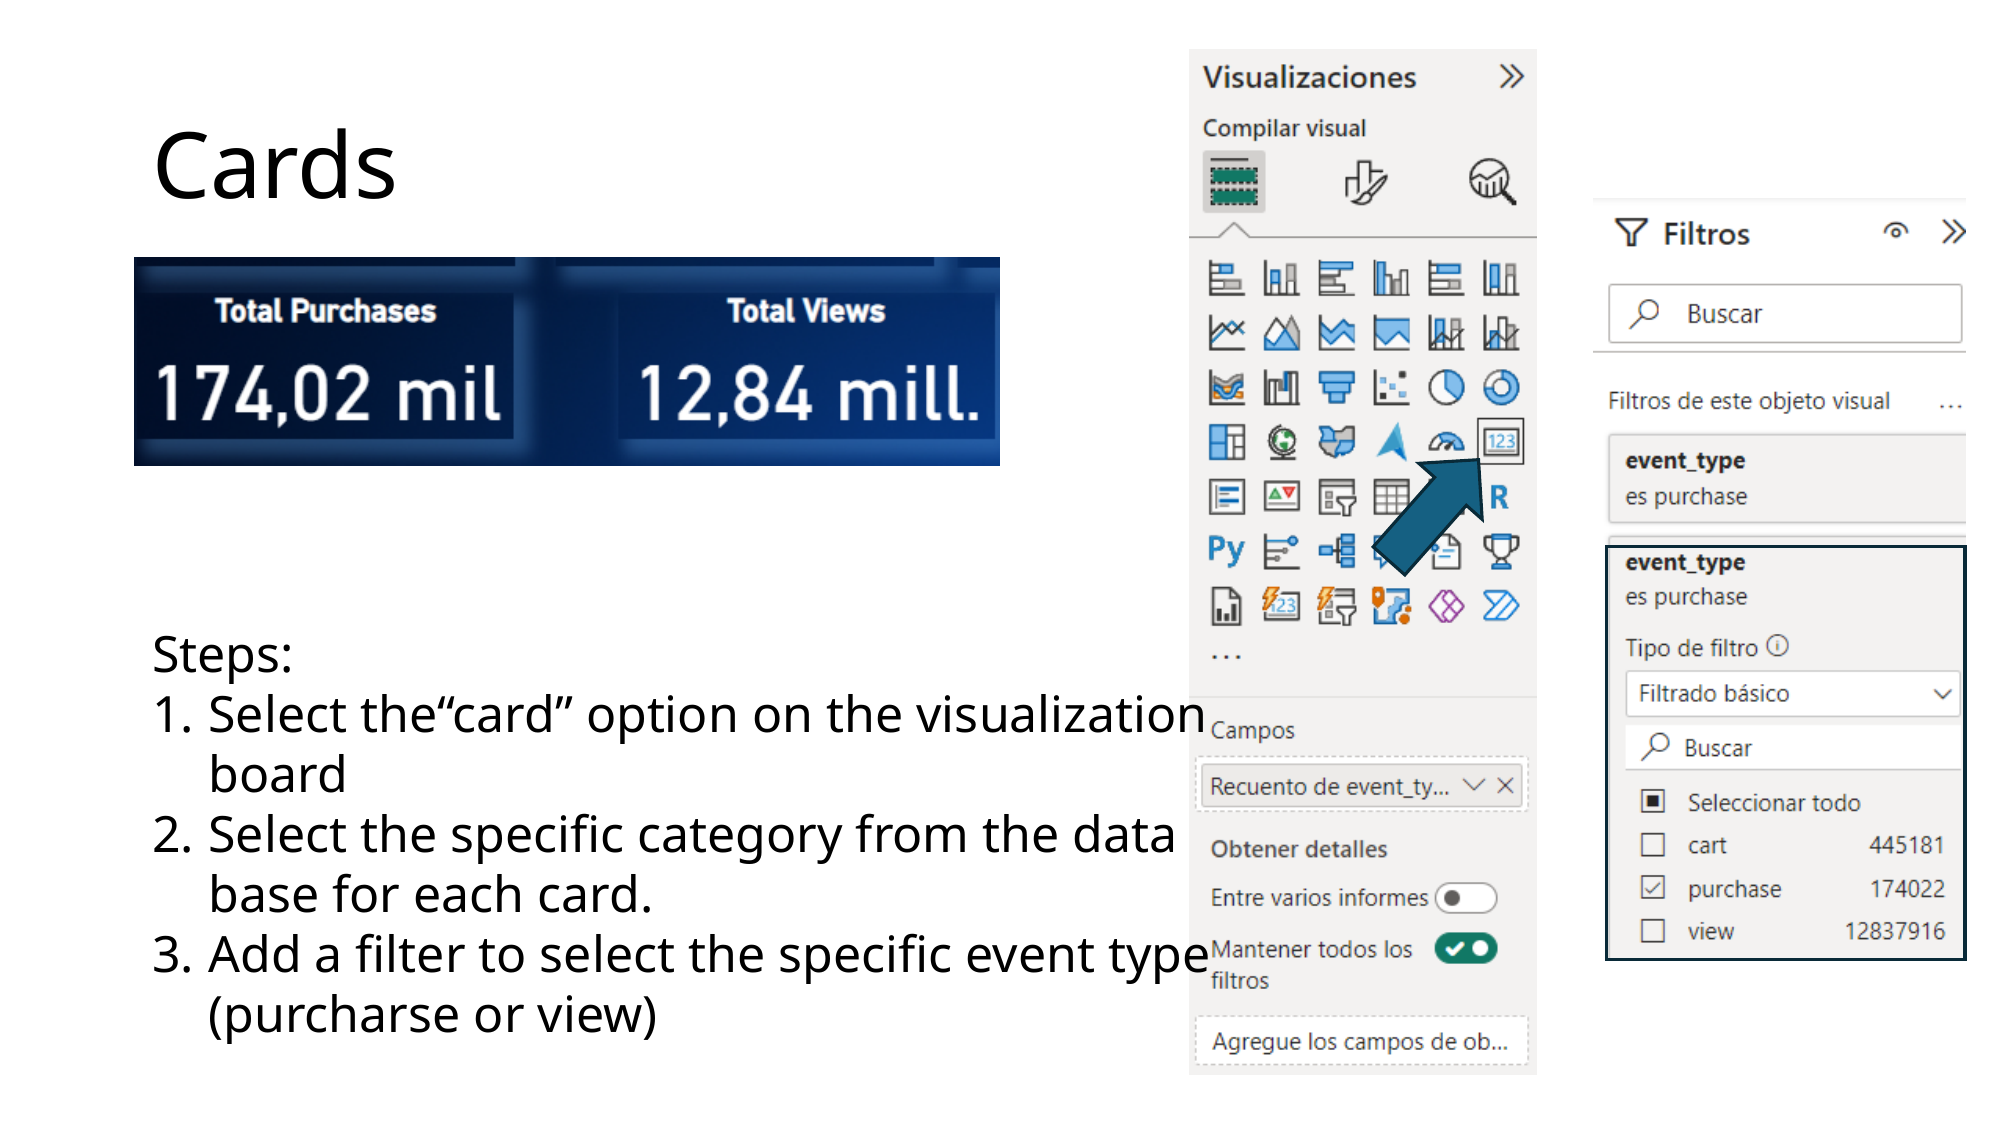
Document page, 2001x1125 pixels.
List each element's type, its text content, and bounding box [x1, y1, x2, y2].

picture [1592, 197, 1966, 960]
picture [133, 257, 1001, 466]
picture [1189, 49, 1537, 1076]
title Cards [137, 59, 1189, 278]
title Cards [1537, 59, 1863, 278]
text_box Steps: Select the“card” option on the visualization board Select the specific category from the data base for each card. Add a filter to select the specific event type (purcharse or view) [137, 615, 1189, 1051]
